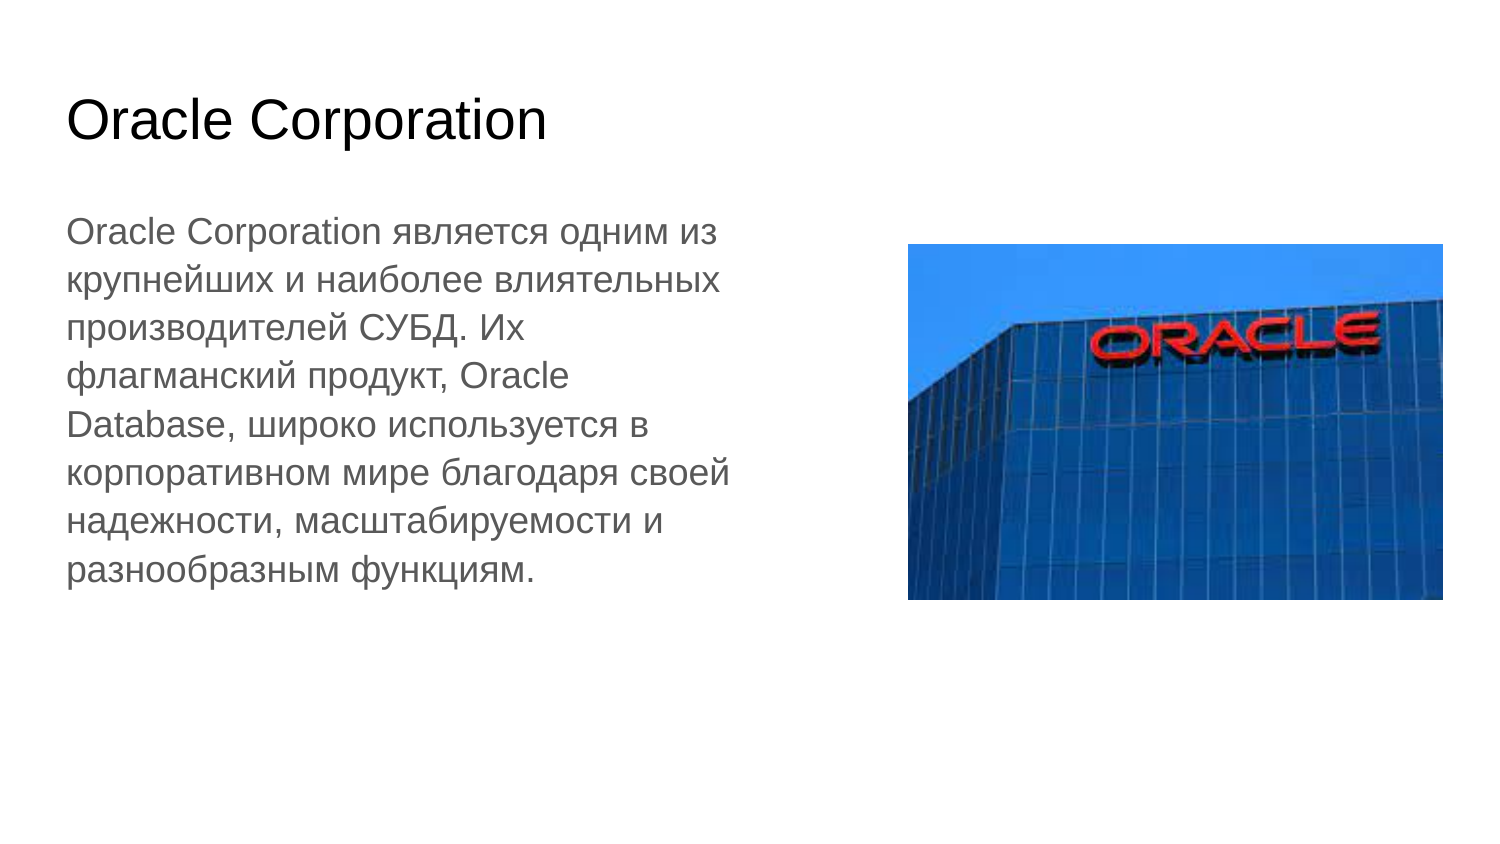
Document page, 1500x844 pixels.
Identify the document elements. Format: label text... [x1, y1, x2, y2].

title Oracle Corporation [51, 72, 1449, 167]
picture [907, 243, 1443, 600]
list Oracle Corporation является одним из крупнейших и наиболее влиятельных производителей СУБД. Их флагманский продукт, Oracle Database, широко используется в корпоративном мире благодаря своей надежности, масштабируемости и разнообразным функциям. [51, 189, 750, 750]
